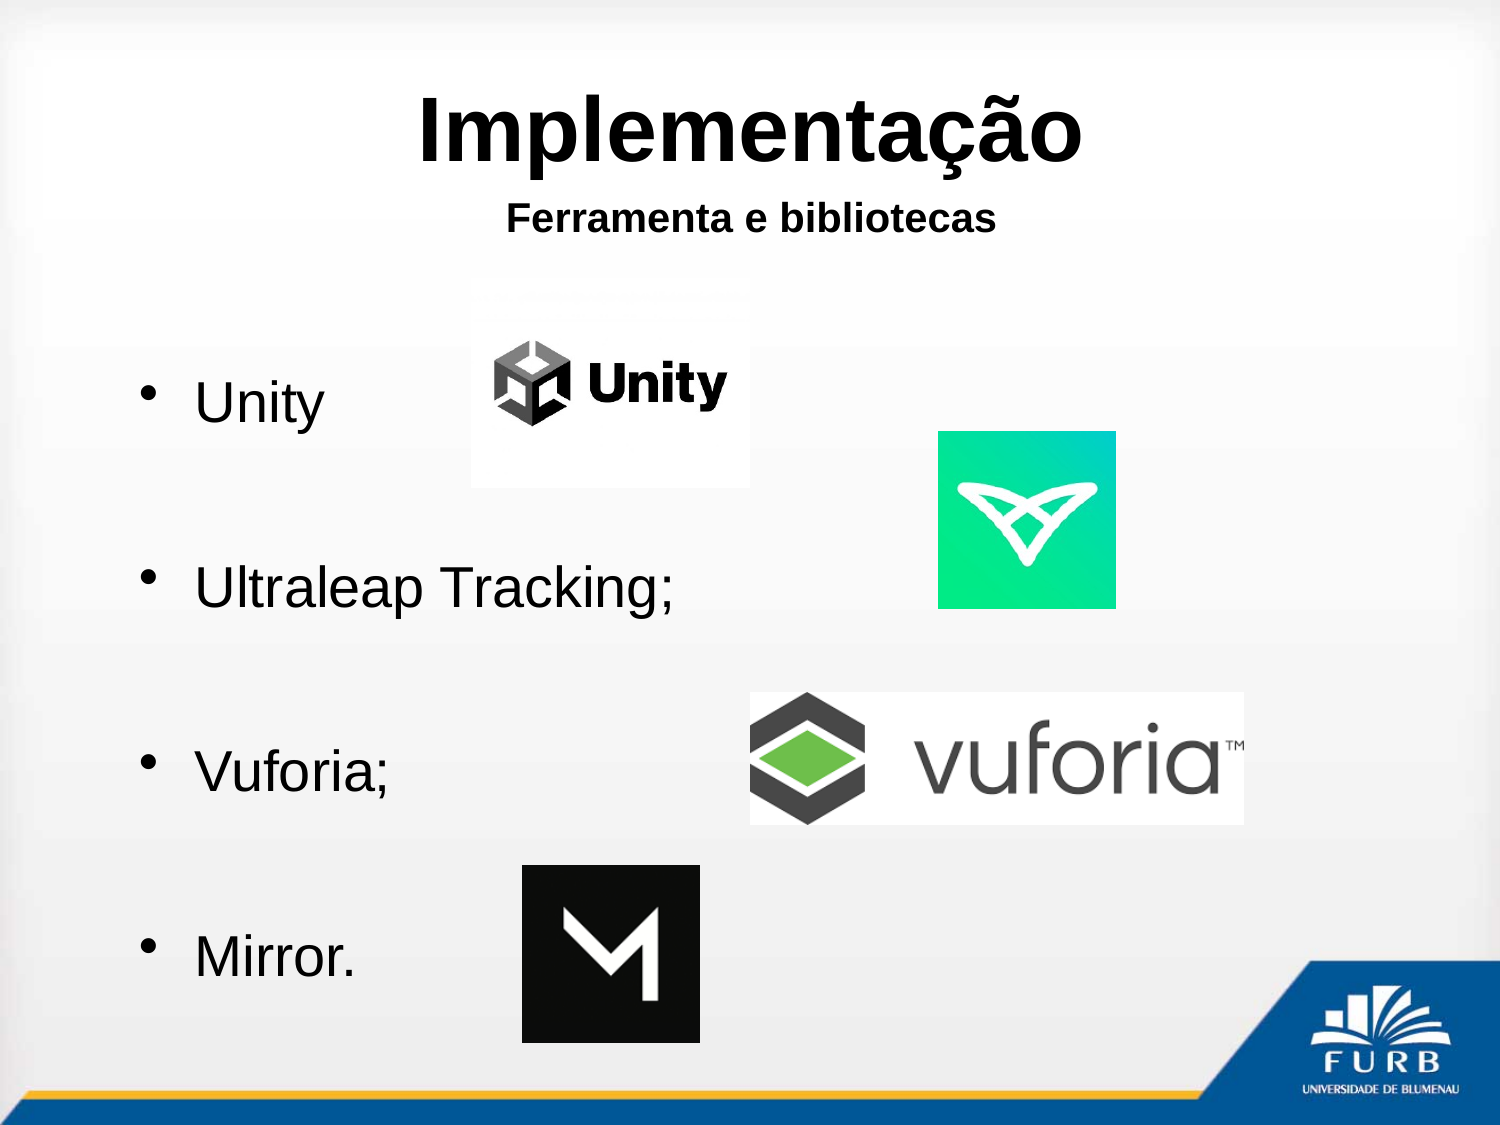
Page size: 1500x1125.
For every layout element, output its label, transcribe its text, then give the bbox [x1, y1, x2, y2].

title Implementação [76, 30, 1427, 182]
text_box Unity Ultraleap Tracking; Vuforia; Mirror. [123, 253, 787, 997]
list Ferramenta e bibliotecas [76, 182, 1427, 255]
picture [0, 0, 1500, 1125]
